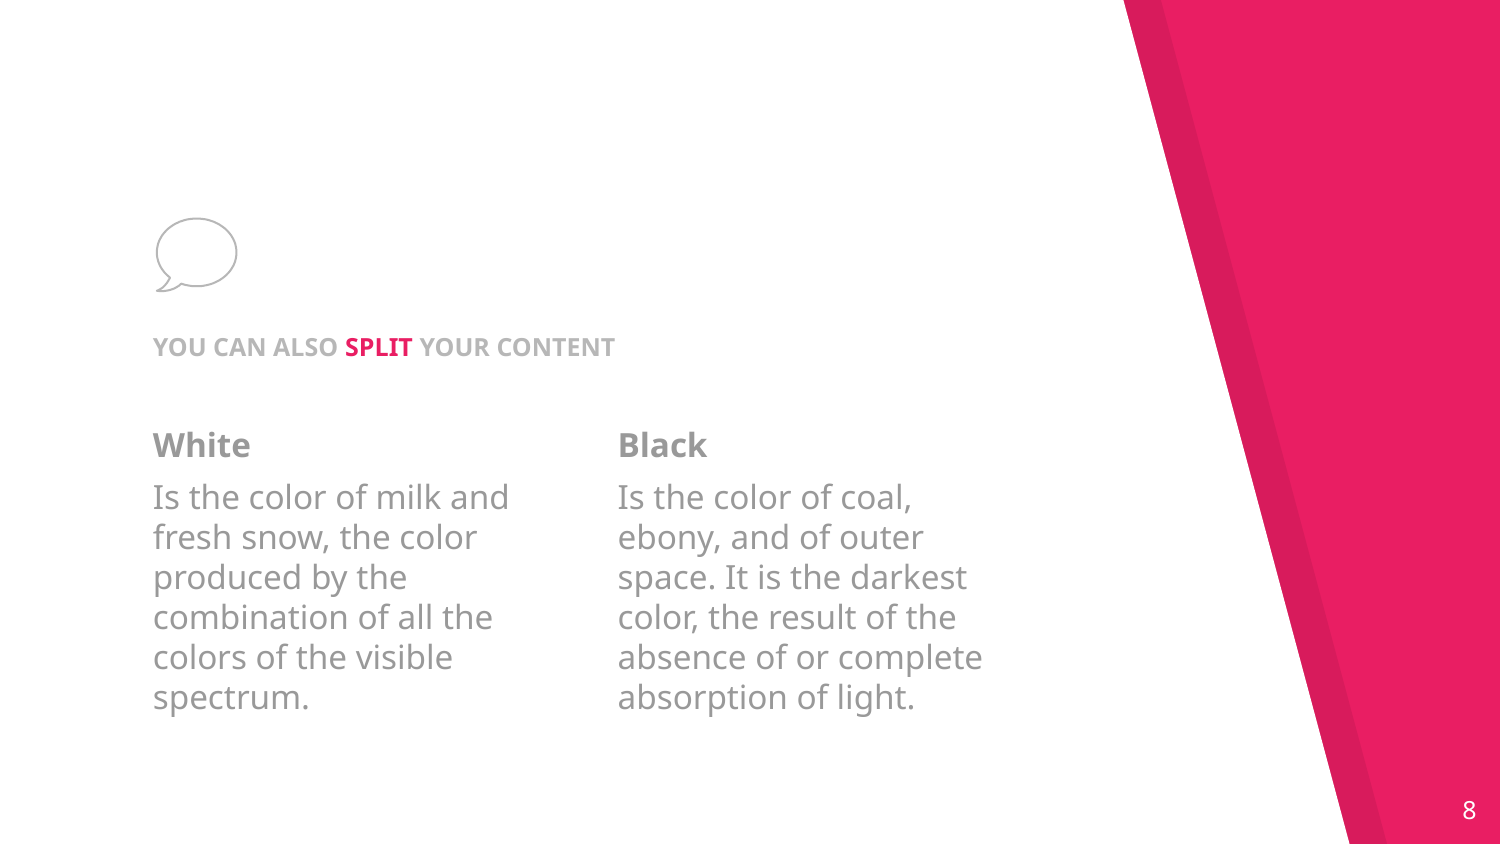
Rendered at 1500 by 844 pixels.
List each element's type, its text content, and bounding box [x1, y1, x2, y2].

list White Is the color of milk and fresh snow, the color produced by the combination of all the colors of the visible spectrum. [137, 408, 577, 808]
title YOU CAN ALSO SPLIT YOUR CONTENT [137, 309, 926, 377]
slide_number 8 [1401, 779, 1492, 844]
list Black Is the color of coal, ebony, and of outer space. It is the darkest color, the result of the absence of or complete absorption of light. [602, 408, 1041, 808]
